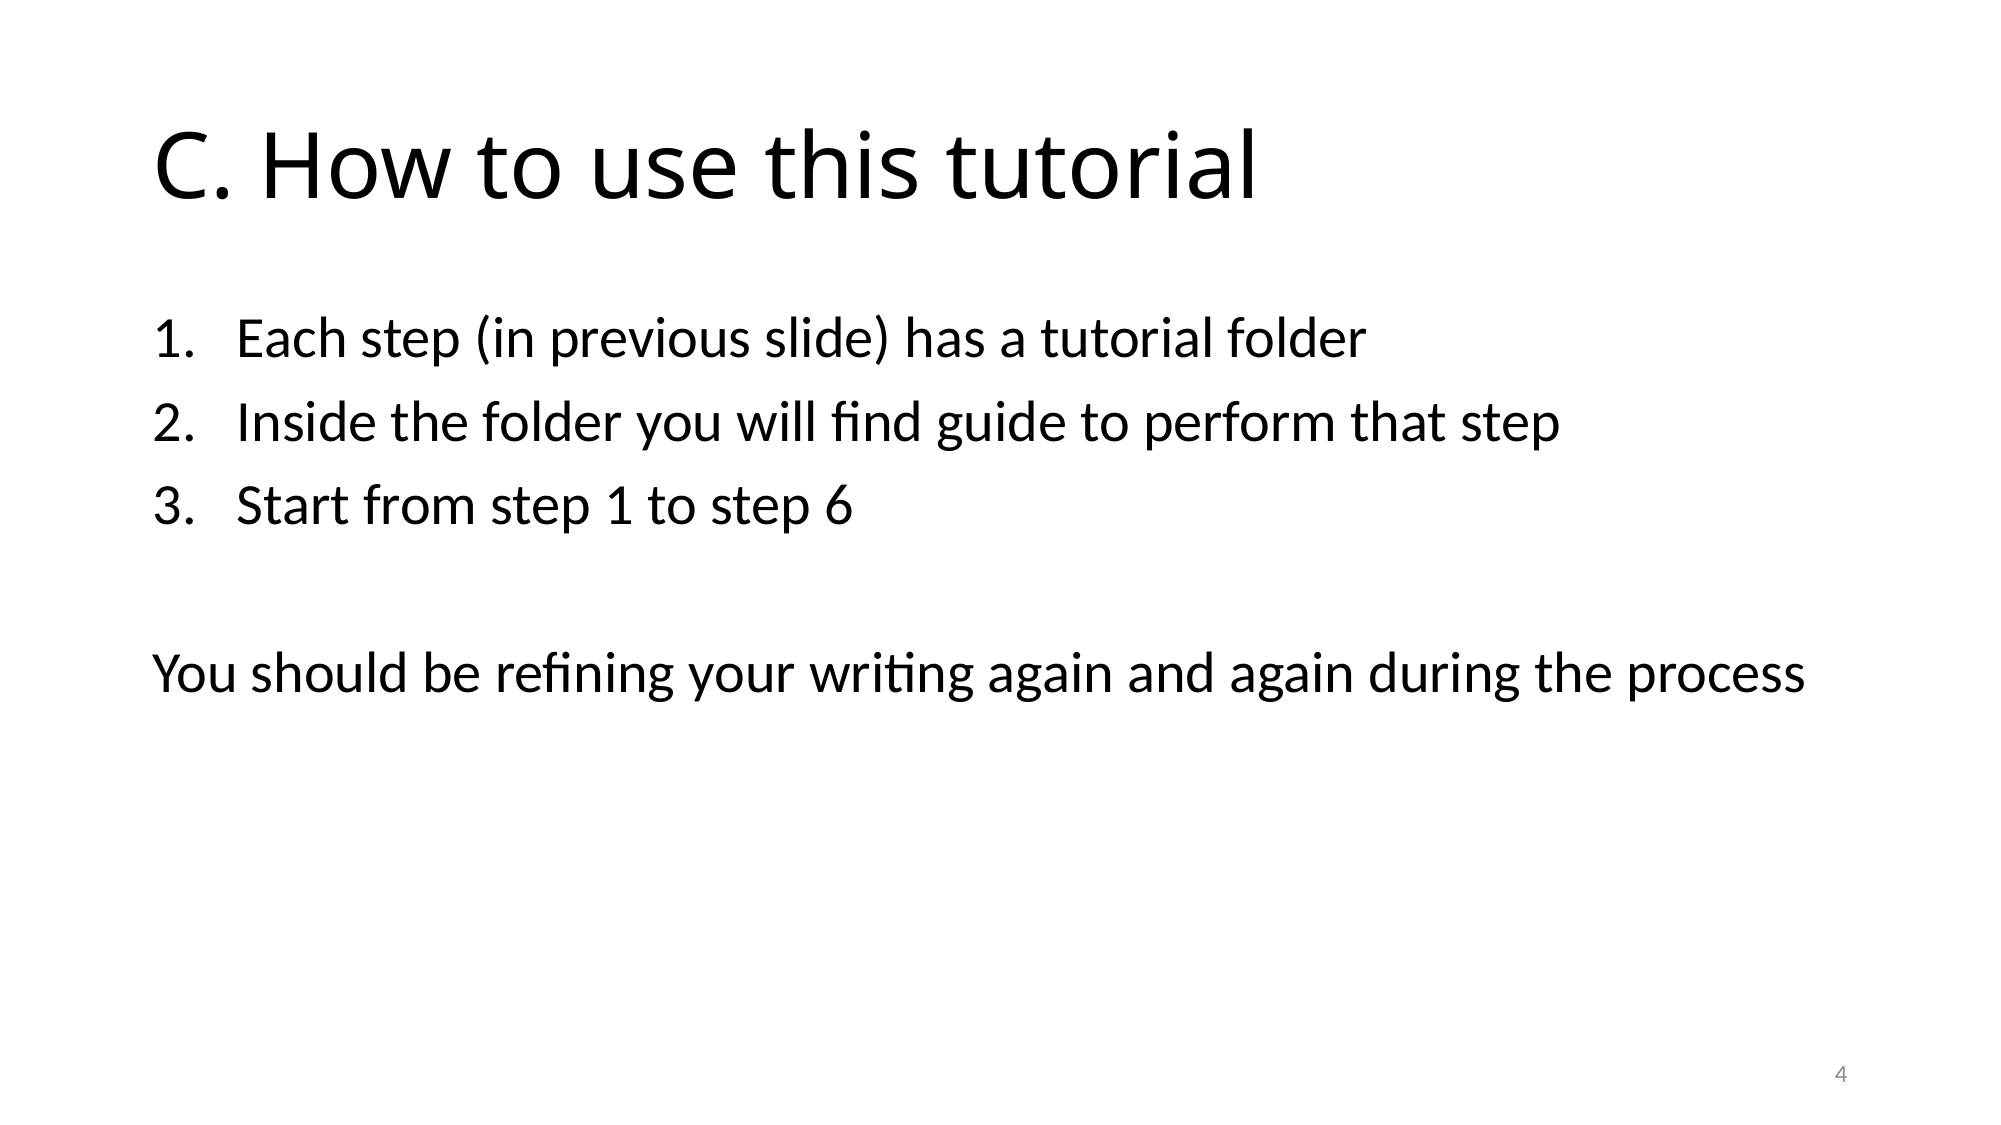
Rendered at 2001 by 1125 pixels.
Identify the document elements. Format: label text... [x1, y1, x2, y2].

list Each step (in previous slide) has a tutorial folder Inside the folder you will find guide to perform that step Start from step 1 to step 6 You should be refining your writing again and again during the process [137, 299, 1863, 1014]
slide_number 4 [1412, 1042, 1863, 1103]
title C. How to use this tutorial [137, 59, 1863, 278]
